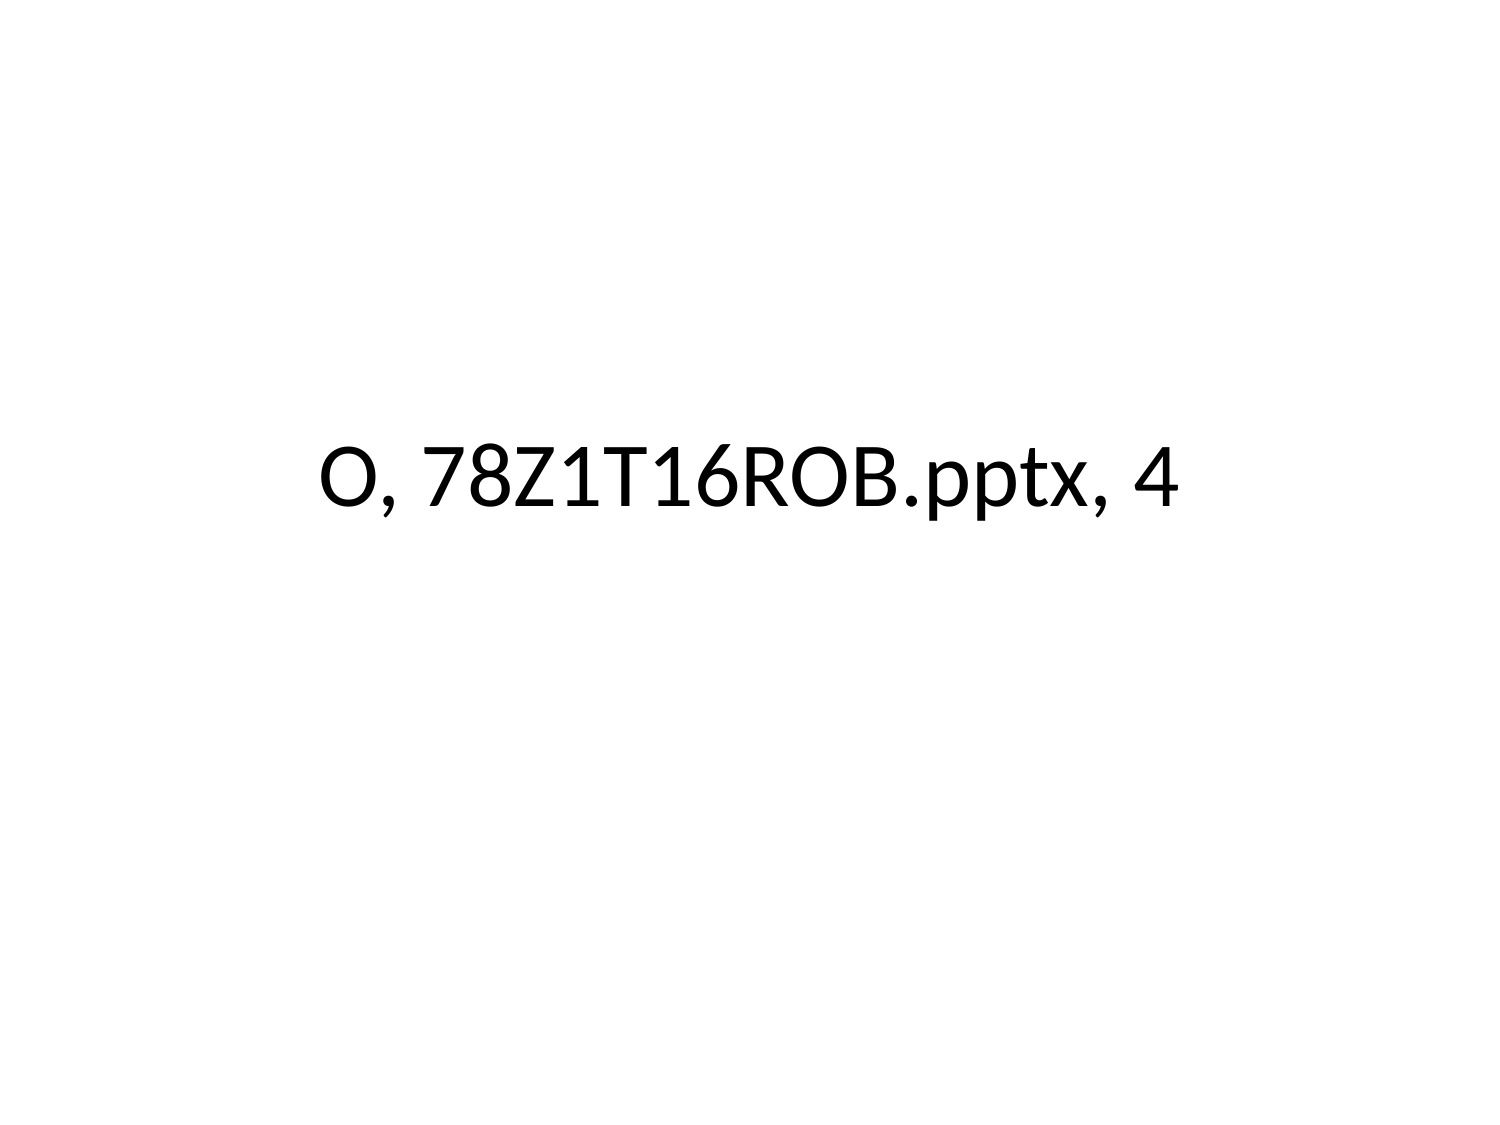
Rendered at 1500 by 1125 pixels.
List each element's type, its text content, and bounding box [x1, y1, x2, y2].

title O, 78Z1T16ROB.pptx, 4 [112, 349, 1388, 591]
